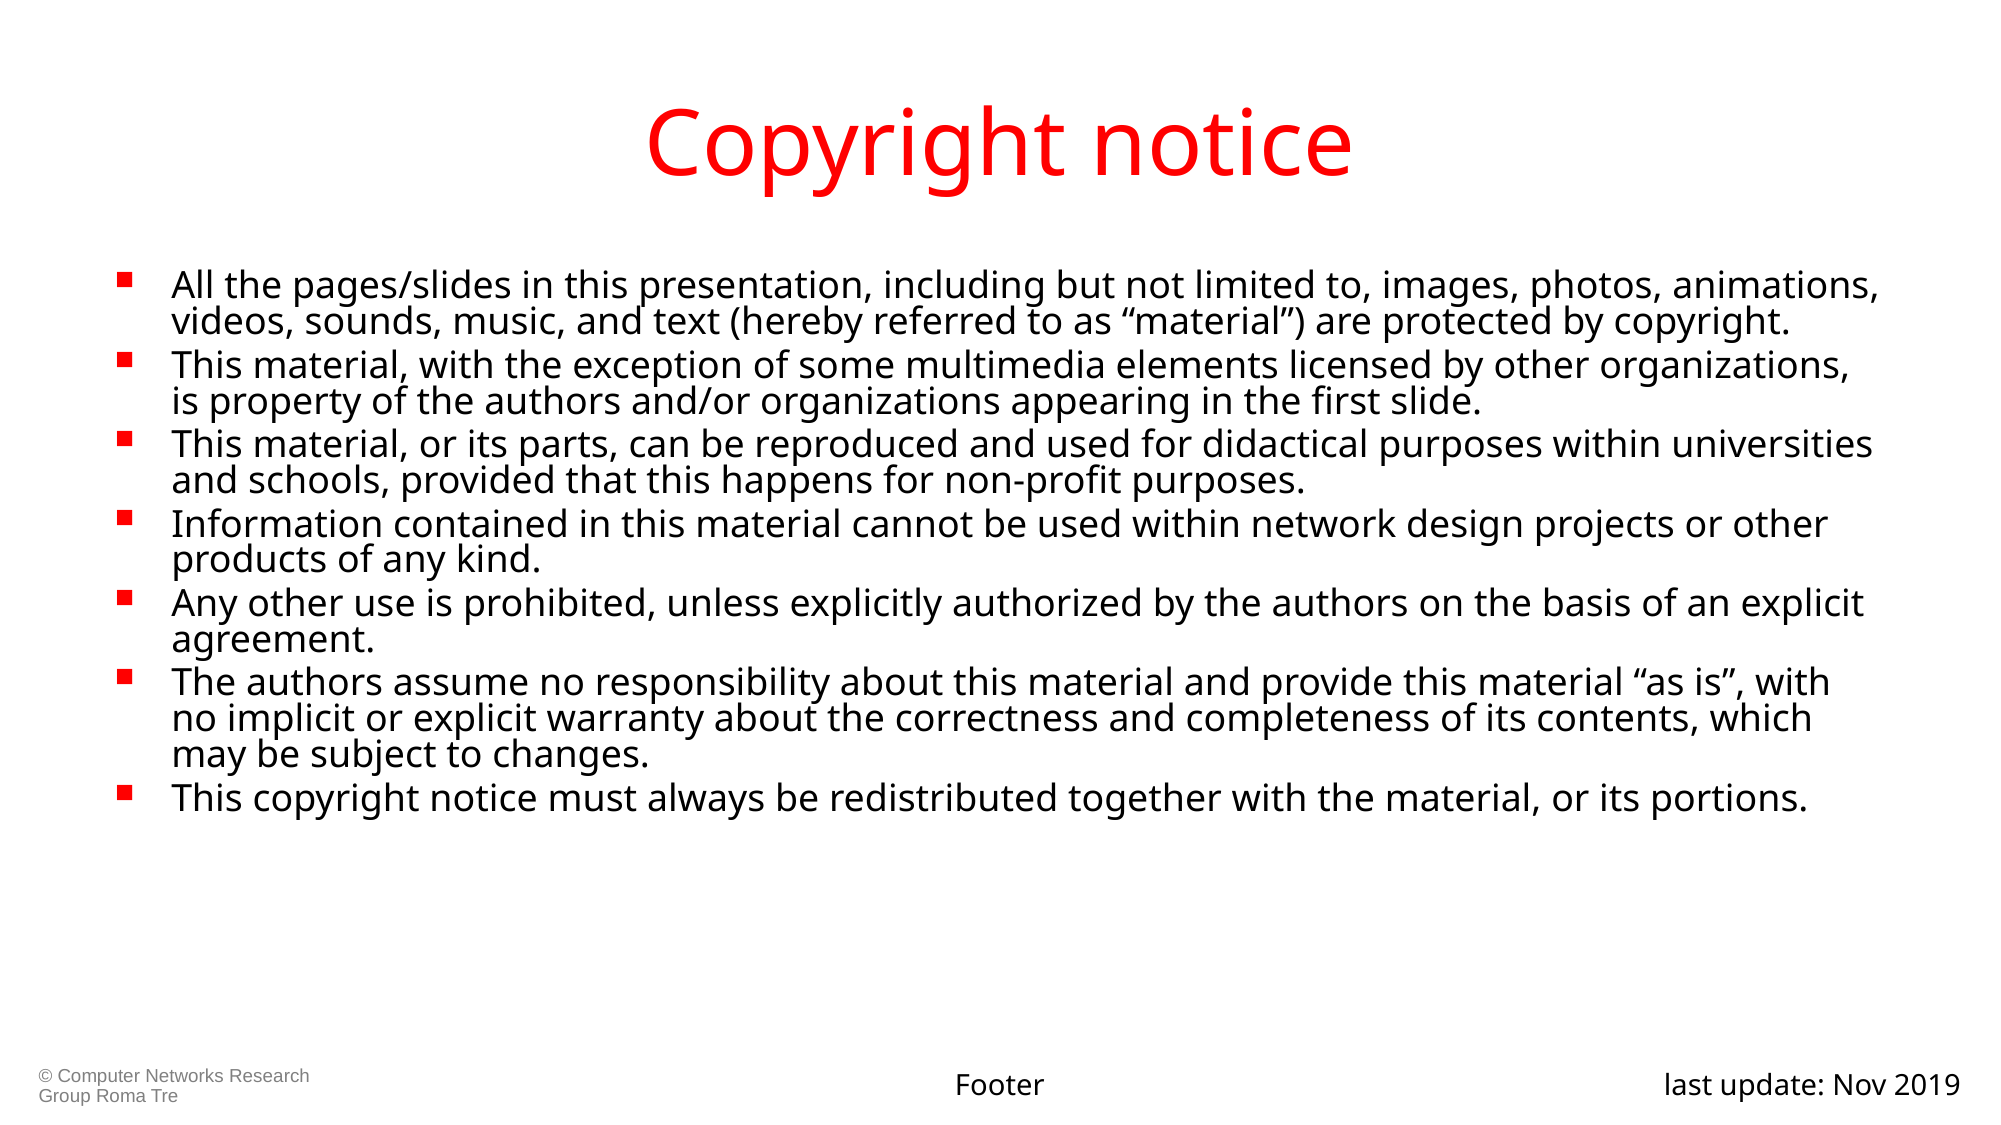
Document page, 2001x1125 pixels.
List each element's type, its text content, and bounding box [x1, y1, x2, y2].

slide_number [1519, 1058, 1977, 1114]
list All the pages/slides in this presentation, including but not limited to, images, photos, animations, videos, sounds, music, and text (hereby referred to as “material”) are protected by copyright. This material, with the exception of some multimedia elements licensed by other organizations, is property of the authors and/or organizations appearing in the first slide. This material, or its parts, can be reproduced and used for didactical purposes within universities and schools, provided that this happens for non-profit purposes. Information contained in this material cannot be used within network design projects or other products of any kind. Any other use is prohibited, unless explicitly authorized by the authors on the basis of an explicit agreement. The authors assume no responsibility about this material and provide this material “as is”, with no implicit or explicit warranty about the correctness and completeness of its contents, which may be subject to changes. This copyright notice must always be redistributed together with the material, or its portions. [99, 262, 1900, 1005]
footer Footer [511, 1058, 1489, 1114]
title Copyright notice [99, 45, 1900, 233]
